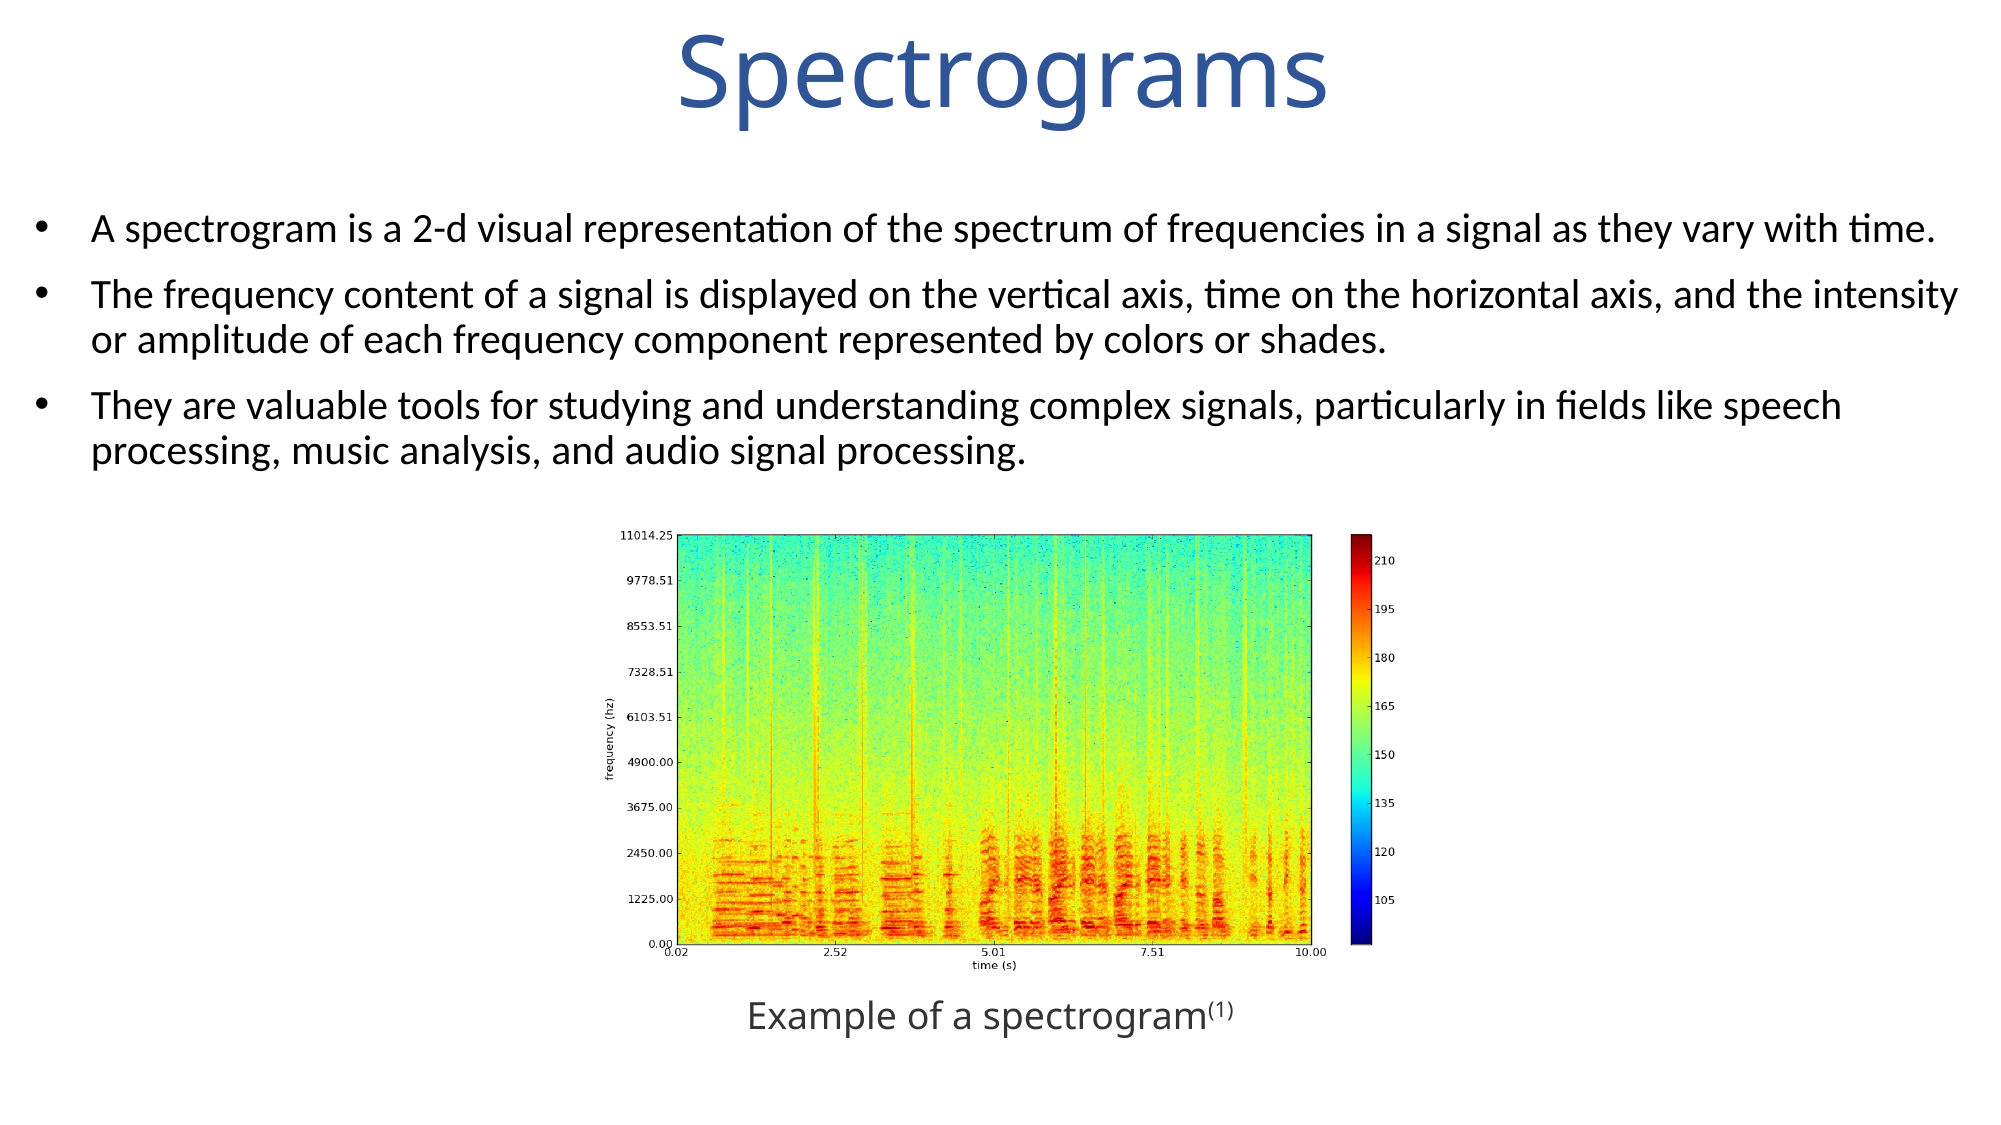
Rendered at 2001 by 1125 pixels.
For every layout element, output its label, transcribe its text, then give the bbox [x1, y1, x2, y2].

picture [599, 524, 1401, 977]
text_box Example of a spectrogram(1) [731, 984, 1381, 1045]
title Spectrograms [264, 0, 1744, 137]
subtitle A spectrogram is a 2-d visual representation of the spectrum of frequencies in a signal as they vary with time. The frequency content of a signal is displayed on the vertical axis, time on the horizontal axis, and the intensity or amplitude of each frequency component represented by colors or shades. They are valuable tools for studying and understanding complex signals, particularly in fields like speech processing, music analysis, and audio signal processing. [19, 198, 1988, 719]
